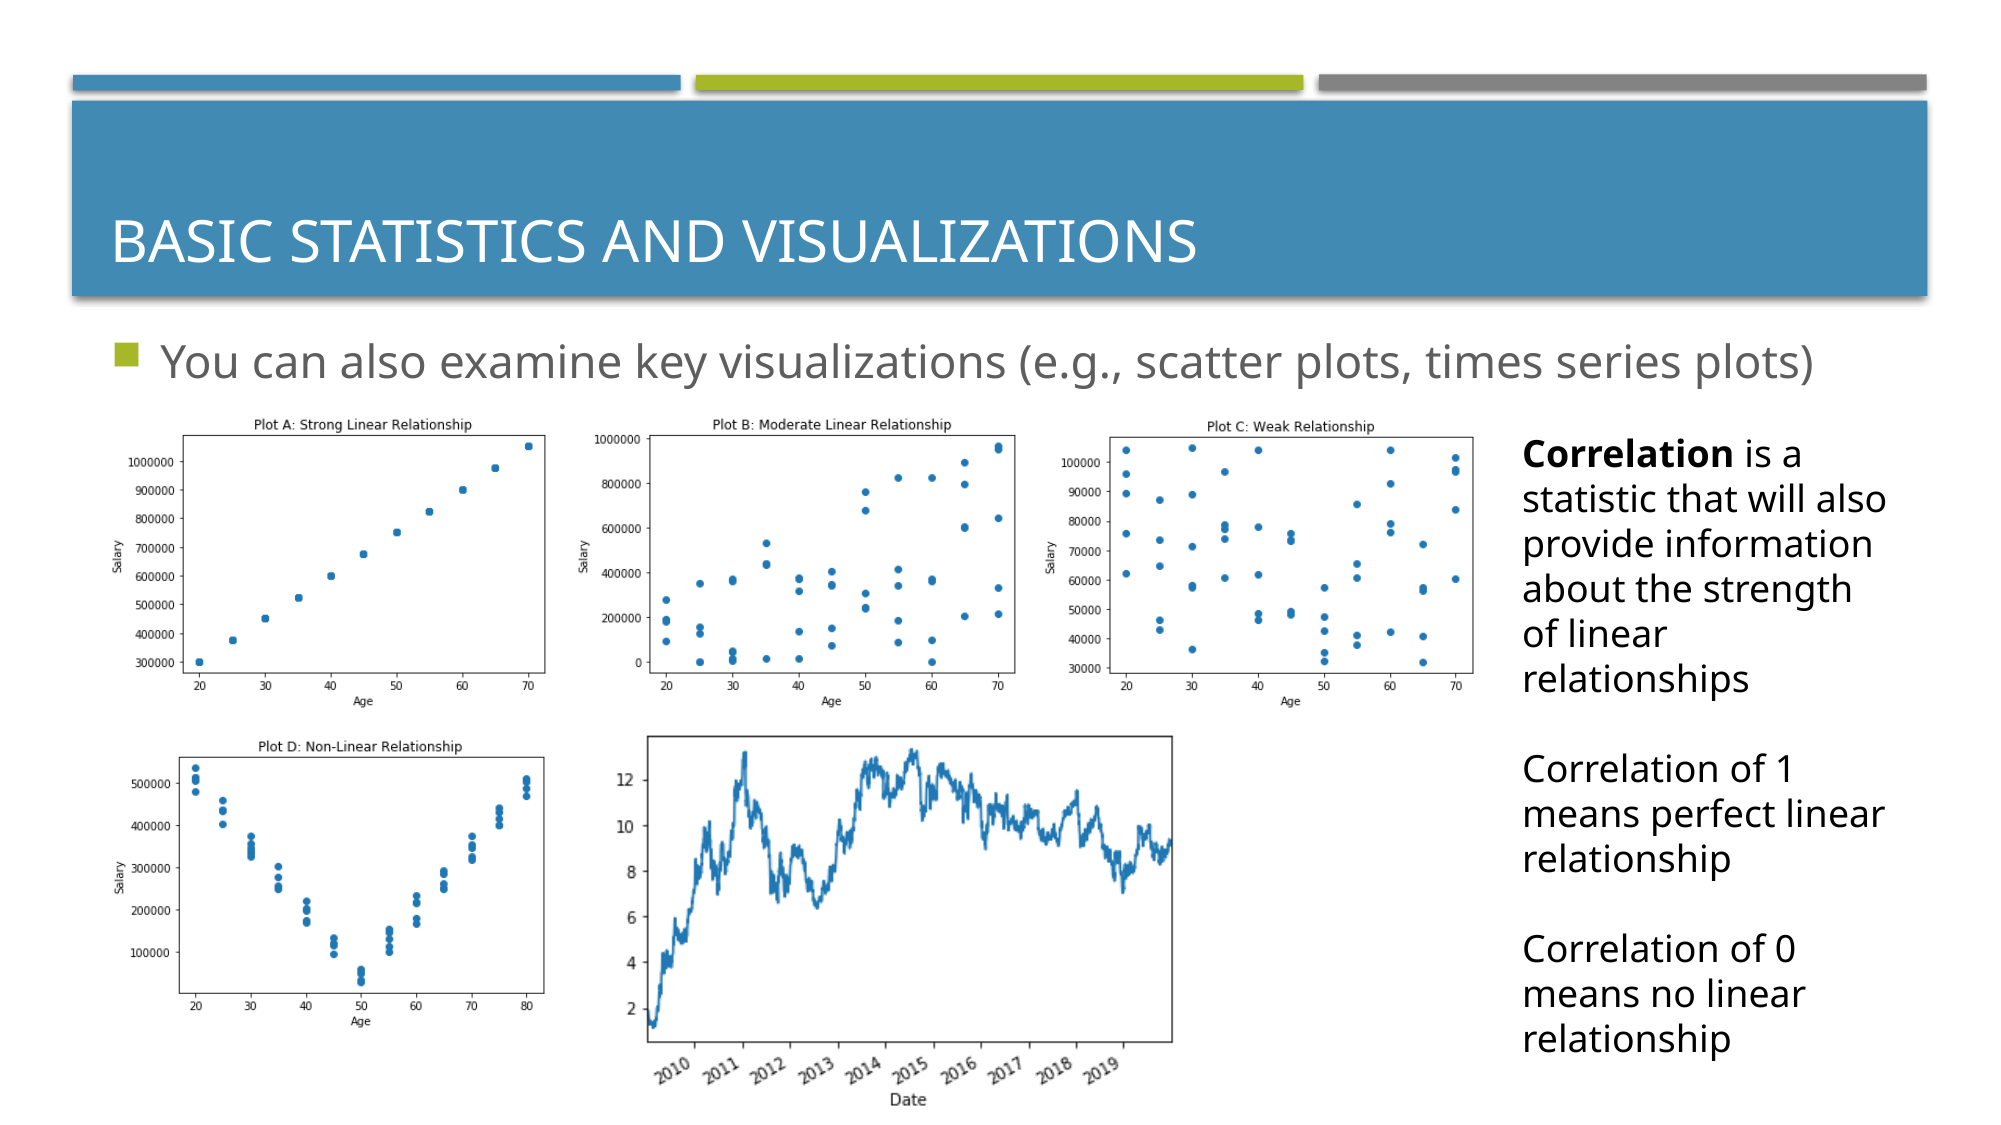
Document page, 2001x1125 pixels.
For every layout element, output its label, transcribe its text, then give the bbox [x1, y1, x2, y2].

picture [104, 411, 553, 714]
picture [1037, 412, 1480, 714]
picture [604, 725, 1181, 1120]
list You can also examine key visualizations (e.g., scatter plots, times series plots) [95, 325, 1895, 1034]
text_box Correlation is a statistic that will also provide information about the strength of linear relationships Correlation of 1 means perfect linear relationship Correlation of 0 means no linear relationship [1507, 422, 1905, 1068]
picture [106, 732, 551, 1034]
picture [570, 411, 1022, 714]
title Basic Statistics and Visualizations [95, 115, 1905, 282]
